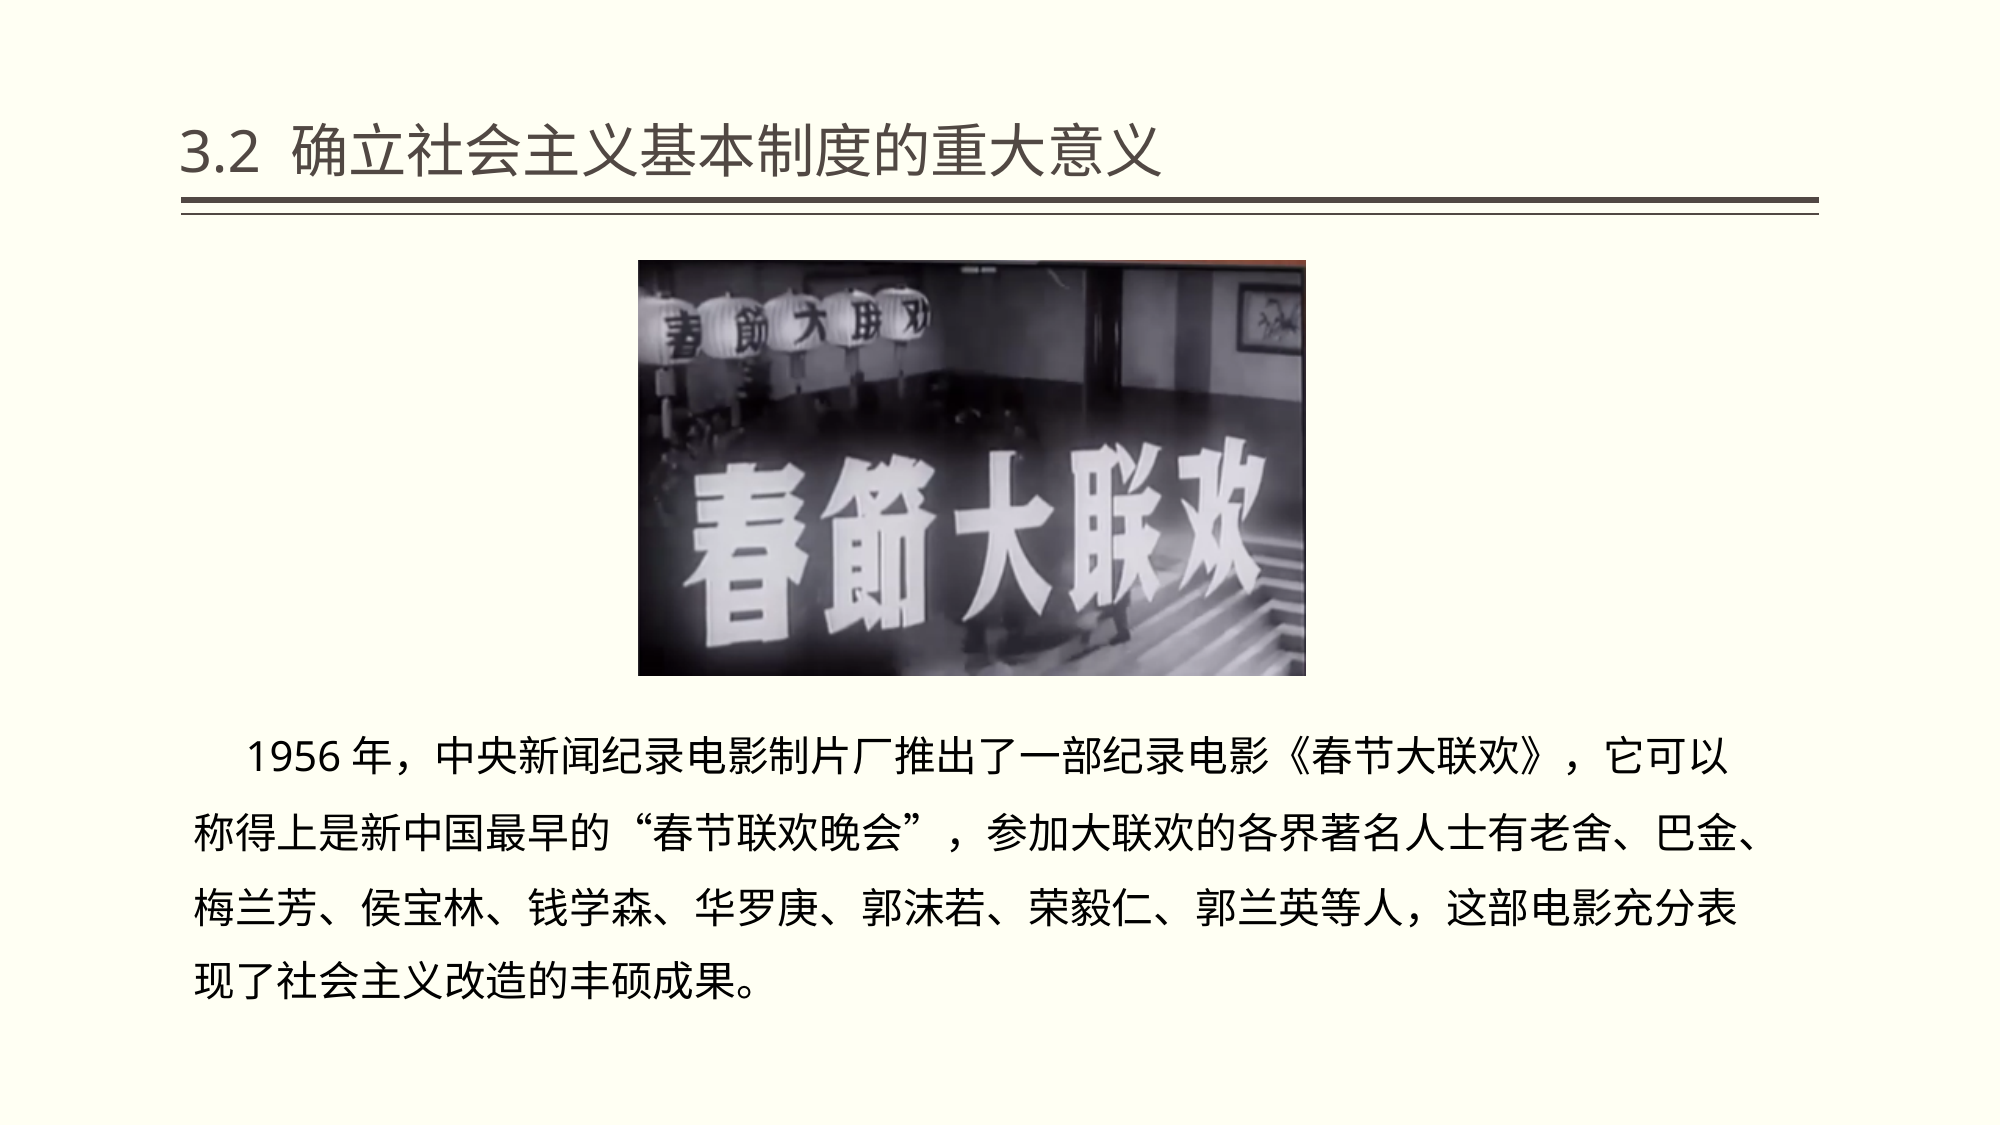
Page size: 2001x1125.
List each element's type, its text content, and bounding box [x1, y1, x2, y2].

text_box 1956年，中央新闻纪录电影制片厂推出了一部纪录电影《春节大联欢》，它可以称得上是新中国最早的“春节联欢晚会”，参加大联欢的各界著名人士有老舍、巴金、梅兰芳、侯宝林、钱学森、华罗庚、郭沫若、荣毅仁、郭兰英等人，这部电影充分表现了社会主义改造的丰硕成果。 [178, 698, 1765, 1014]
title 3.2 确立社会主义基本制度的重大意义 [178, 12, 1816, 193]
picture [638, 260, 1306, 676]
